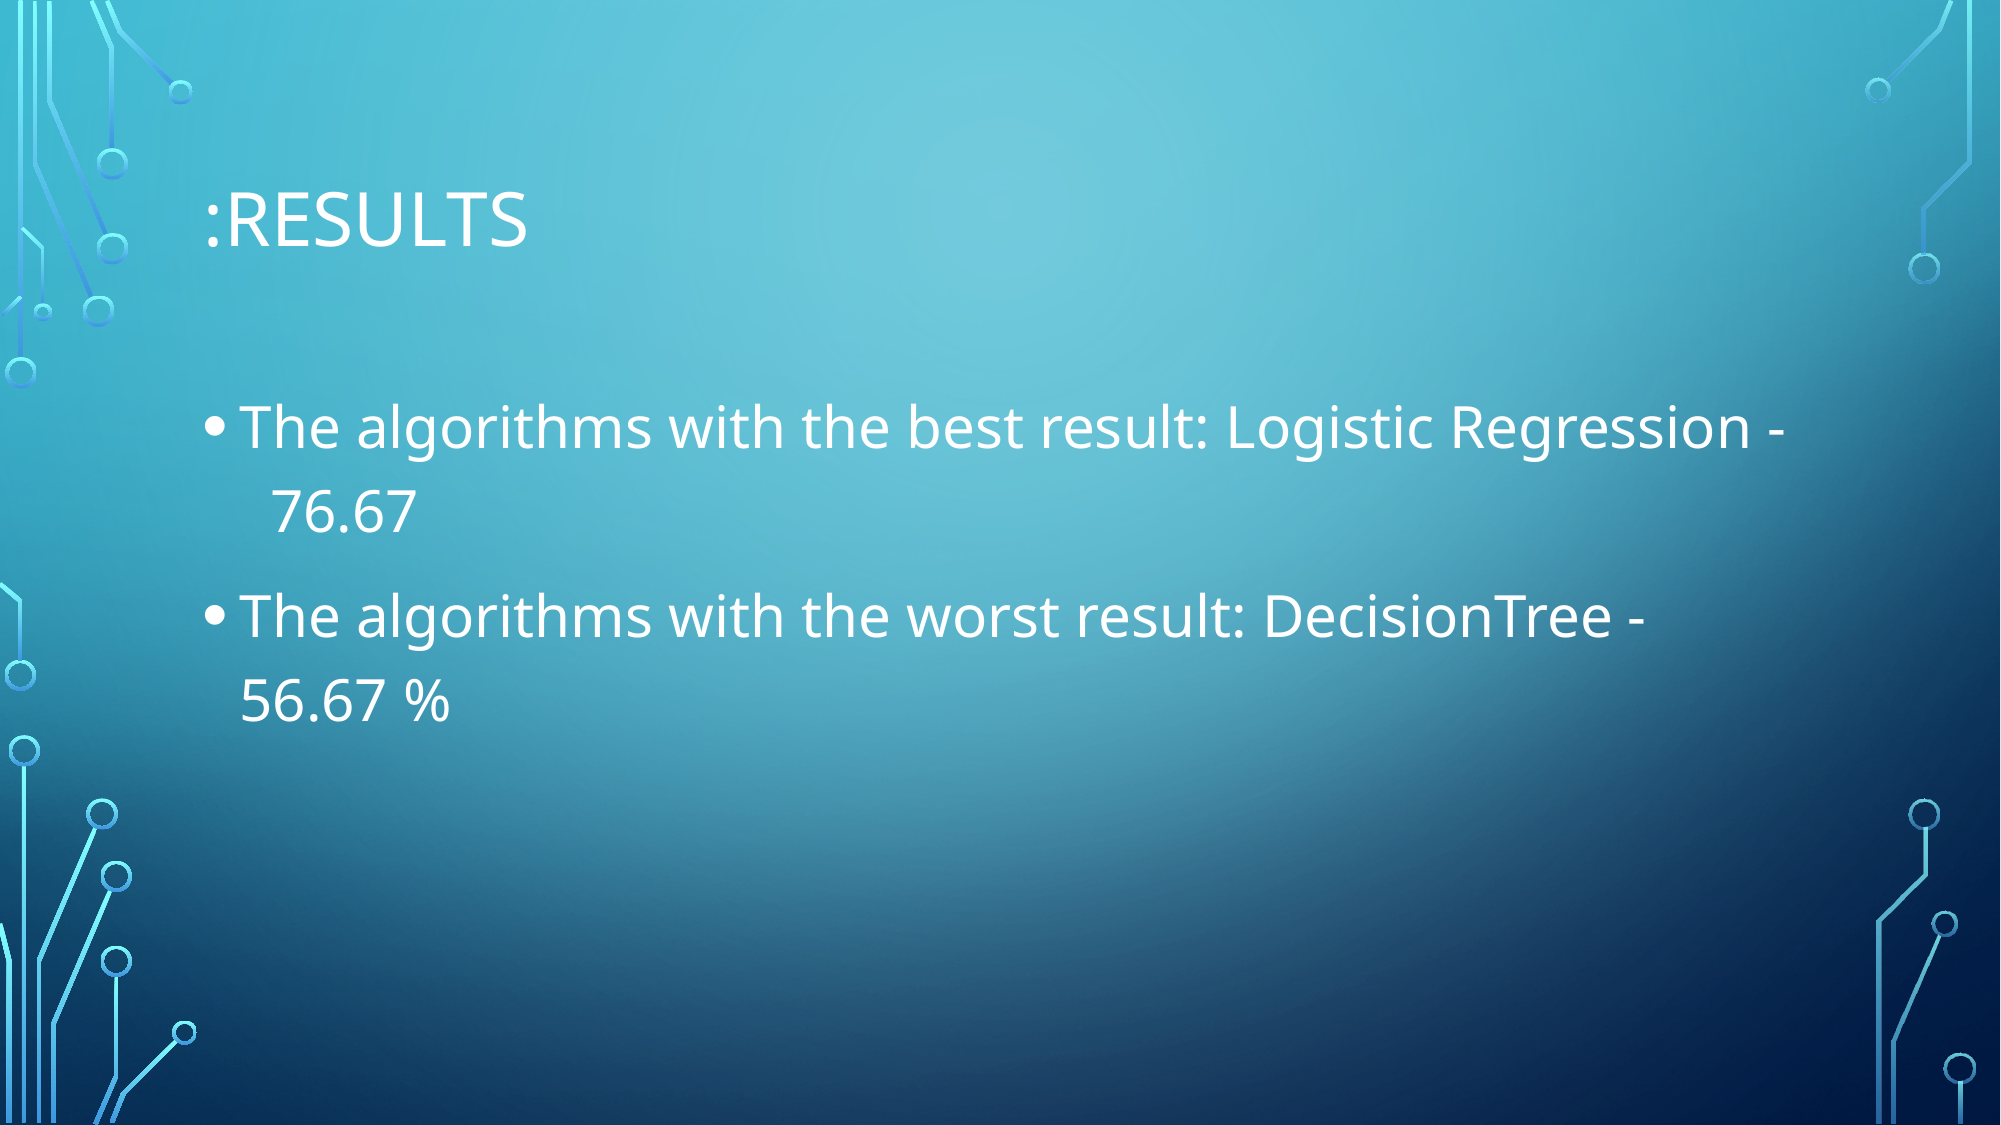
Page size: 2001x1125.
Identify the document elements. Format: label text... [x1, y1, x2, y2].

list The algorithms with the best result: Logistic Regression - 76.67 The algorithms with the worst result: DecisionTree - 56.67 % [187, 369, 1813, 1022]
title Results: [187, 101, 1813, 344]
